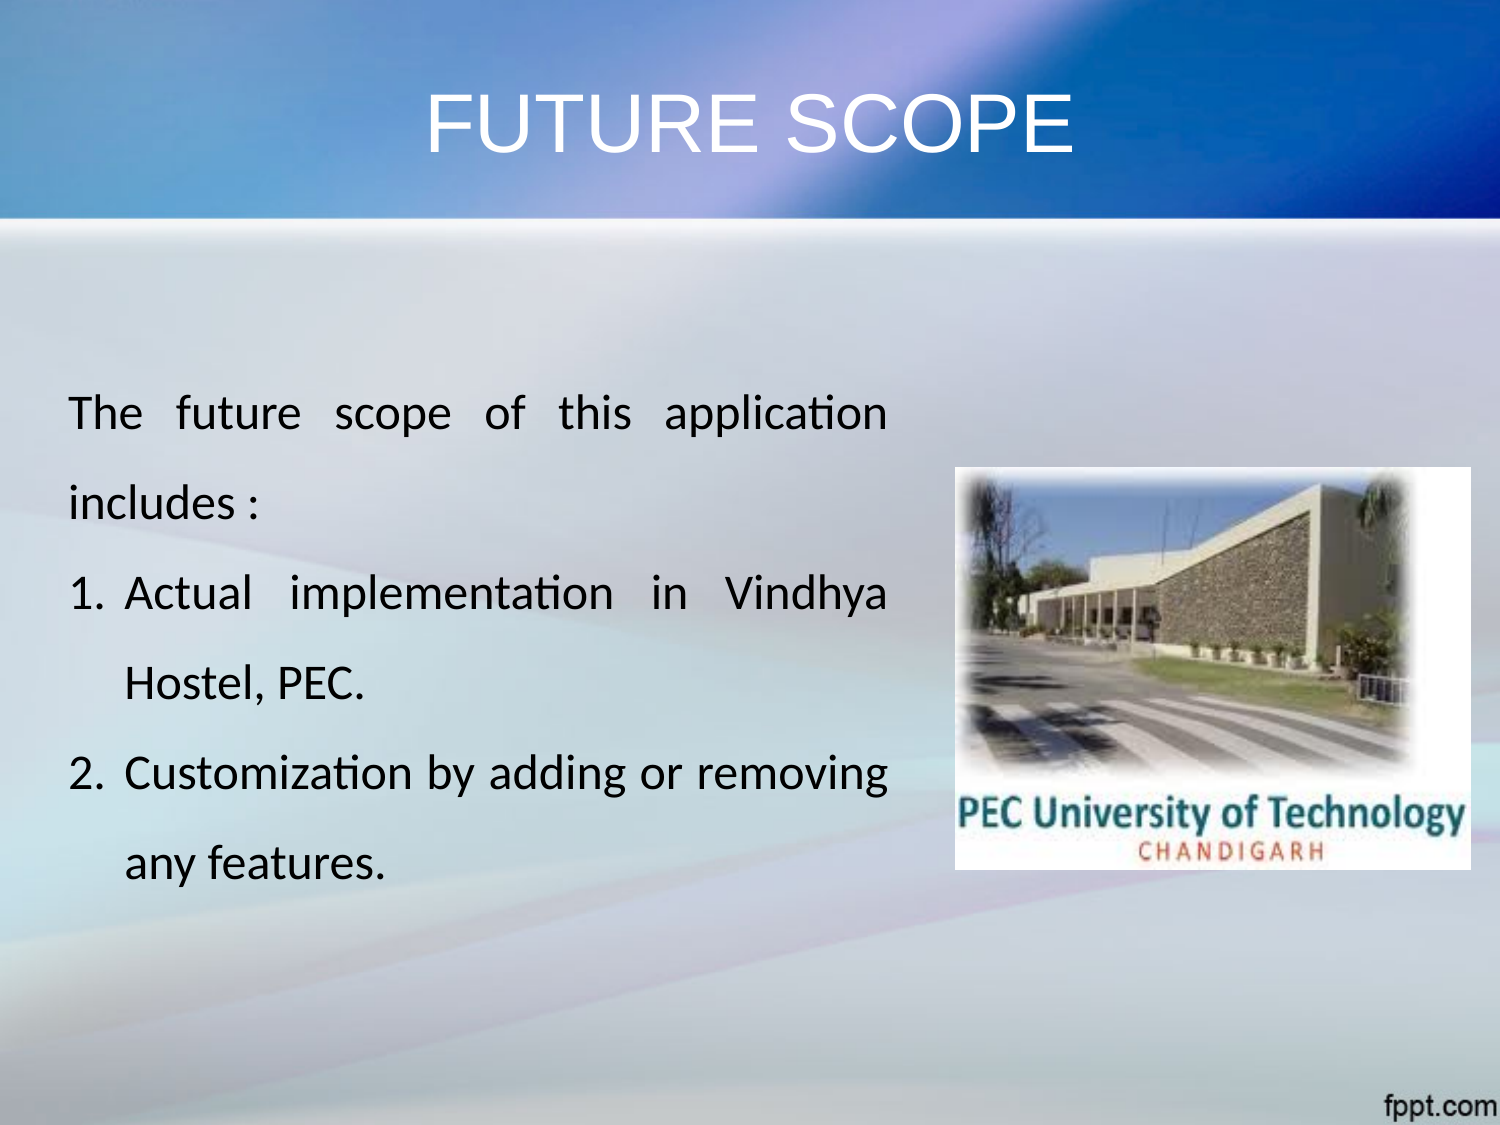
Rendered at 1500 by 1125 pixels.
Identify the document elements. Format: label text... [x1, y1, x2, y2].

text_box FUTURE SCOPE [76, 30, 1424, 208]
text_box The future scope of this application includes : Actual implementation in Vindhya Hostel, PEC. Customization by adding or removing any features. [53, 342, 904, 1015]
picture [0, 0, 1500, 1125]
